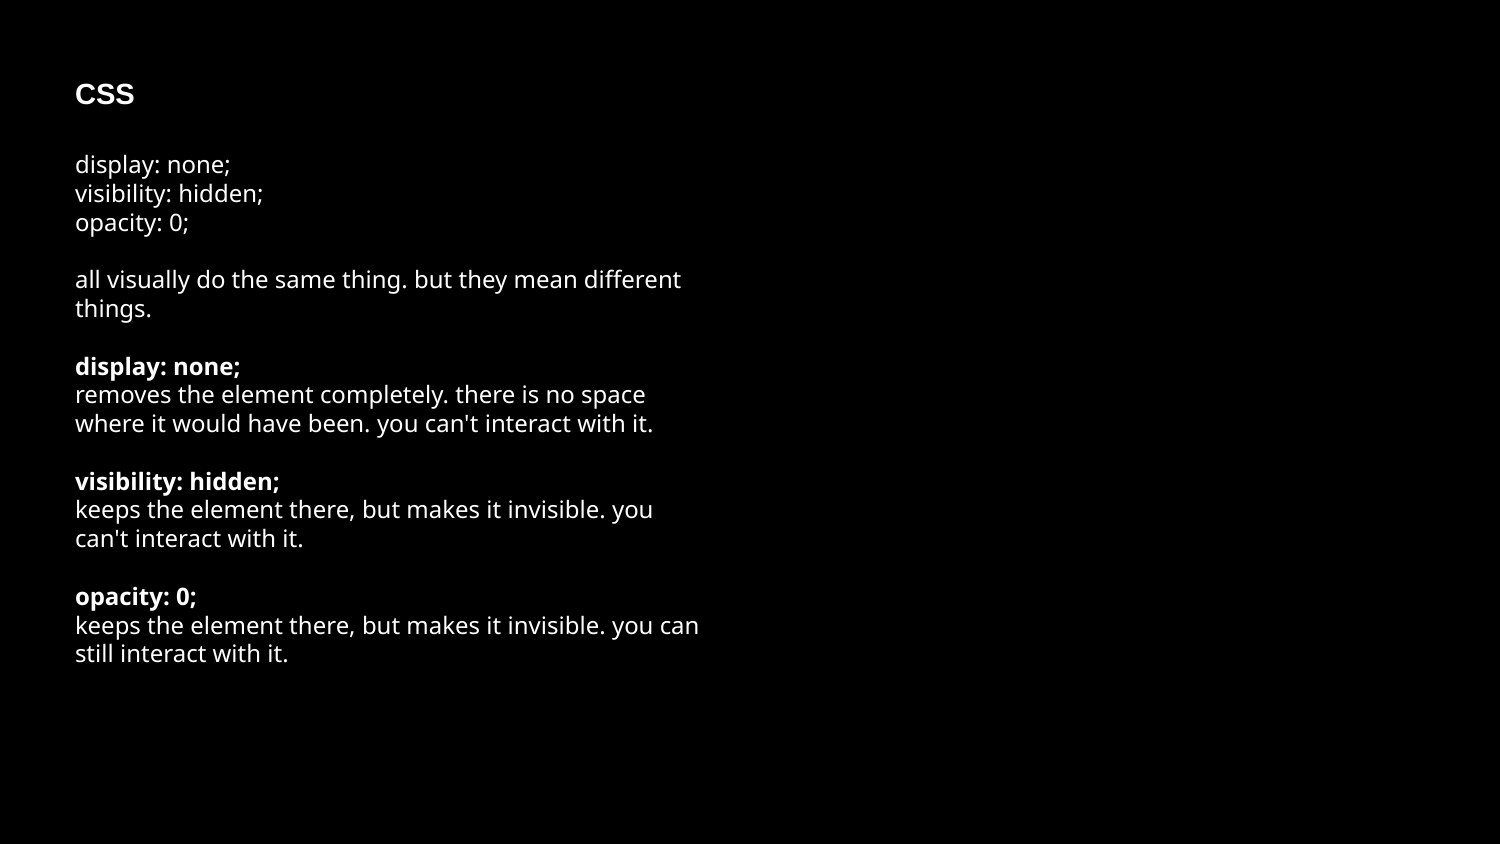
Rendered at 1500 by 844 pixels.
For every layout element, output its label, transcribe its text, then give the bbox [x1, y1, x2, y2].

text_box display: none; visibility: hidden; opacity: 0; all visually do the same thing. but they mean different things. display: none; removes the element completely. there is no space where it would have been. you can't interact with it. visibility: hidden; keeps the element there, but makes it invisible. you can't interact with it. opacity: 0; keeps the element there, but makes it invisible. you can still interact with it. [75, 149, 713, 668]
text_box CSS [75, 74, 903, 110]
